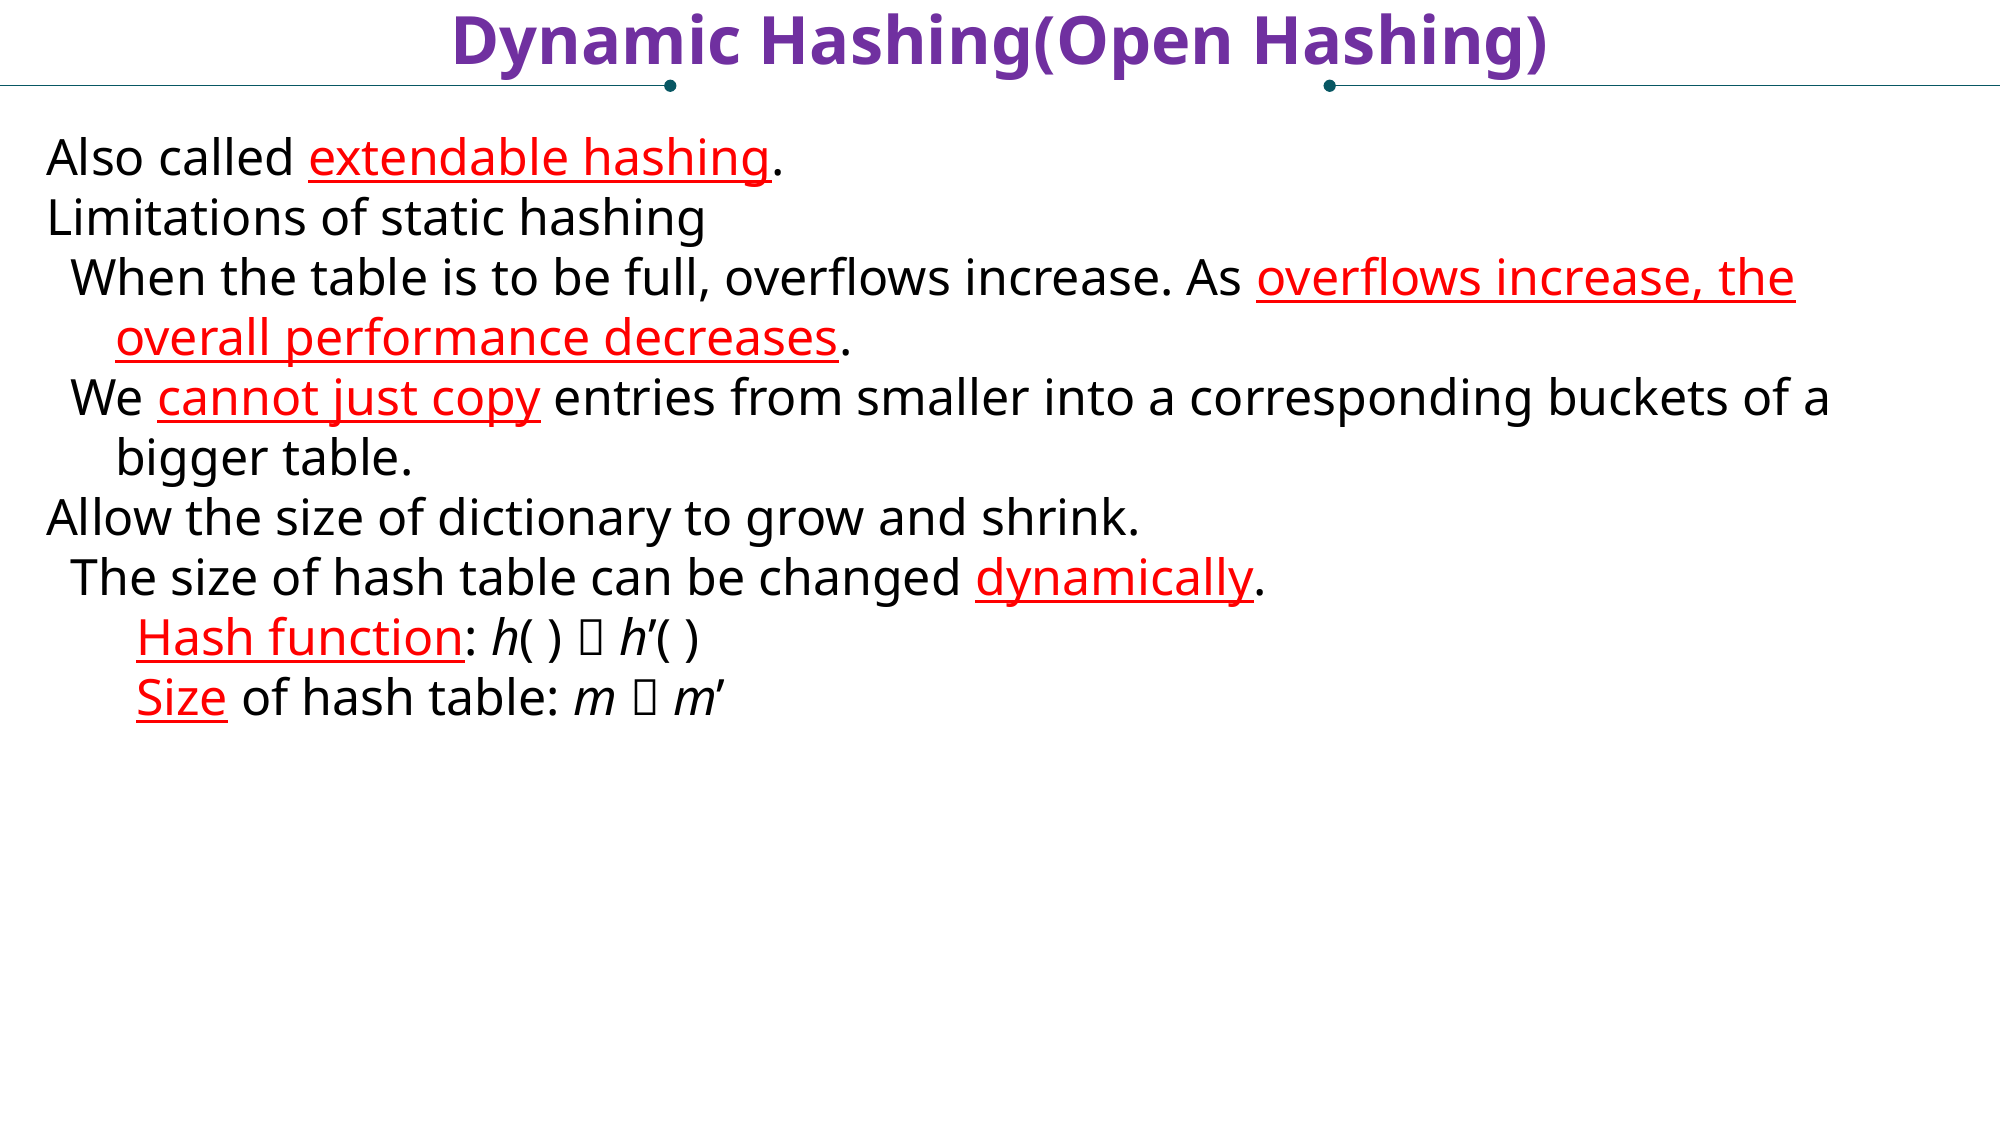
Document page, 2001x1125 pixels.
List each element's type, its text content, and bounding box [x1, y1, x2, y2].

title Dynamic Hashing(Open Hashing) [143, 0, 1857, 86]
text_box Also called extendable hashing. Limitations of static hashing When the table is to be full, overflows increase. As overflows increase, the overall performance decreases. We cannot just copy entries from smaller into a corresponding buckets of a bigger table. Allow the size of dictionary to grow and shrink. The size of hash table can be changed dynamically. Hash function: h( )  h’( ) Size of hash table: m  m’ [31, 118, 1969, 734]
